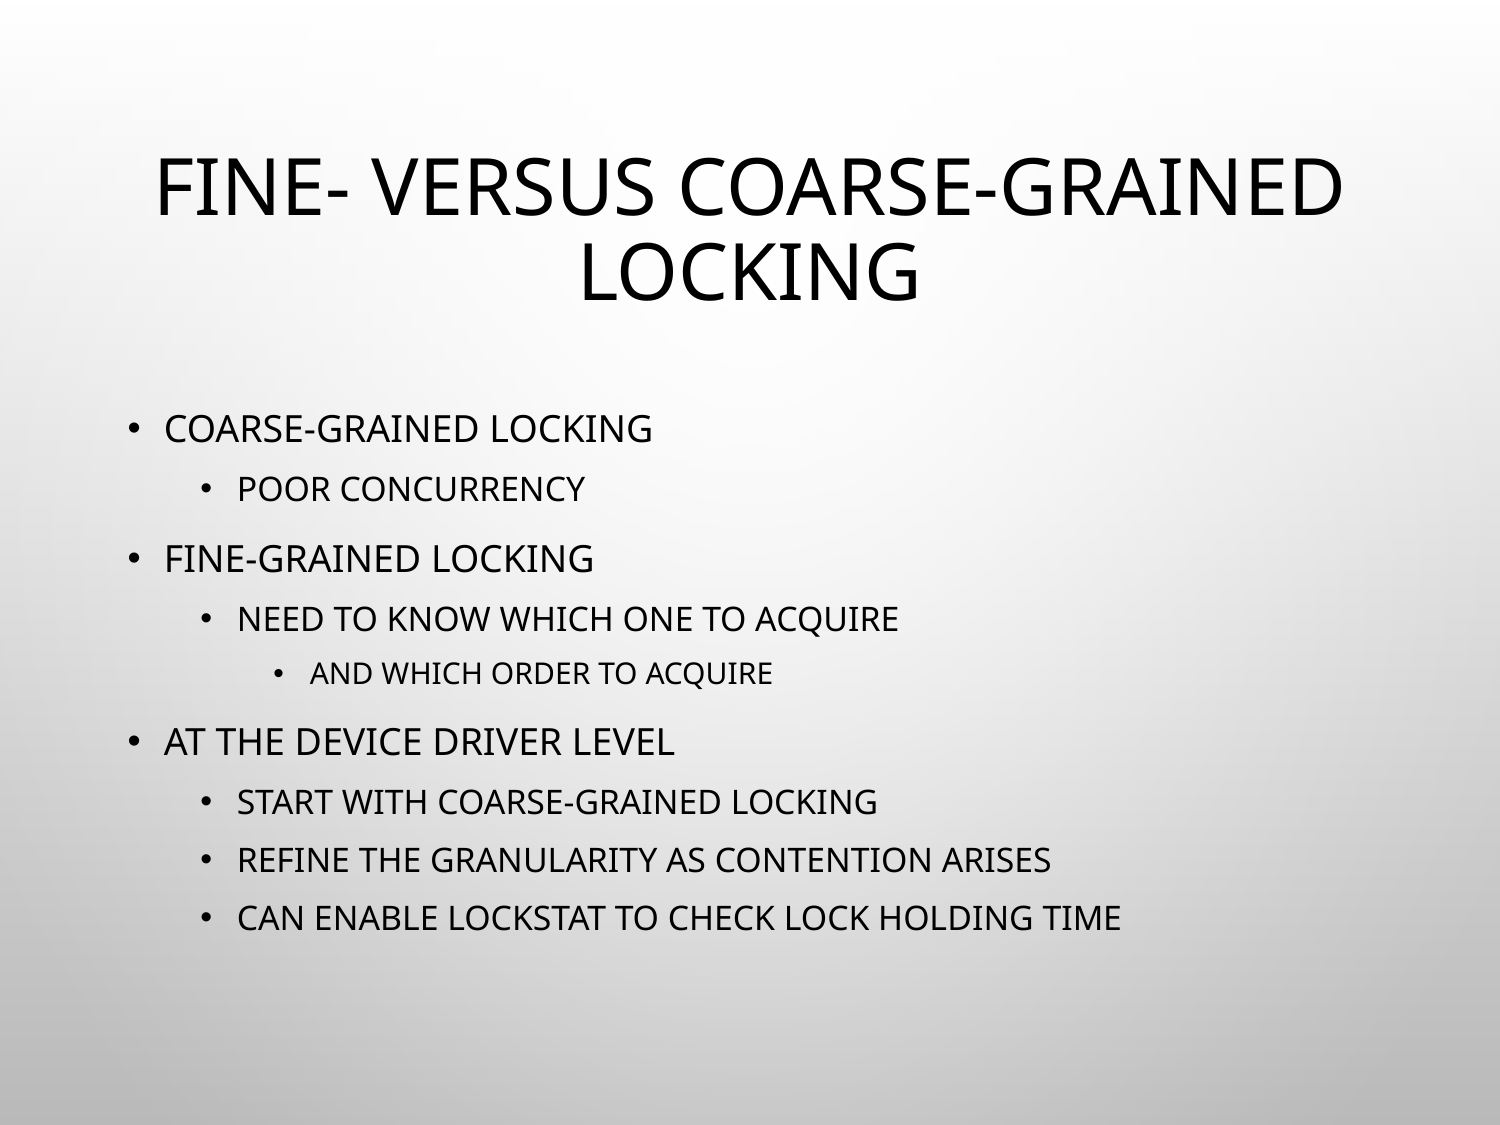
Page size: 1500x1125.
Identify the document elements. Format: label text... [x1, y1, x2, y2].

picture [0, 0, 1500, 1125]
title Fine- Versus Coarse-Grained Locking [112, 101, 1388, 364]
list Coarse-grained locking Poor concurrency Fine-grained locking Need to know which one to acquire And which order to acquire At the device driver level Start with coarse-grained locking Refine the granularity as contention arises Can enable lockstat to check lock holding time [112, 388, 1388, 950]
